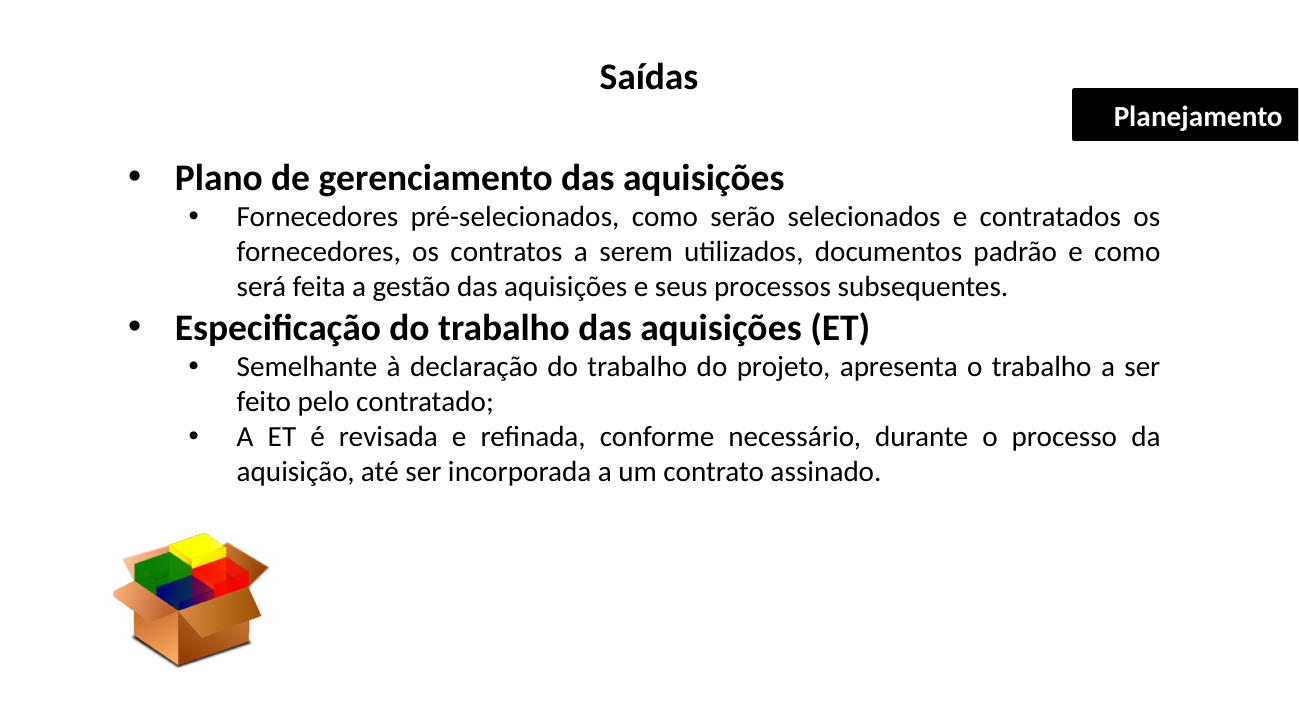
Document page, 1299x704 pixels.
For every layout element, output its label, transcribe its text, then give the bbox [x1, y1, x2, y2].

text_box Saídas [0, 44, 1299, 106]
text_box Plano de gerenciamento das aquisições Fornecedores pré-selecionados, como serão selecionados e contratados os fornecedores, os contratos a serem utilizados, documentos padrão e como será feita a gestão das aquisições e seus processos subsequentes. Especificação do trabalho das aquisições (ET) Semelhante à declaração do trabalho do projeto, apresenta o trabalho a ser feito pelo contratado; A ET é revisada e refinada, conforme necessário, durante o processo da aquisição, até ser incorporada a um contrato assinado. [113, 145, 1177, 499]
text_box Planejamento [1074, 90, 1299, 140]
picture [112, 520, 273, 672]
